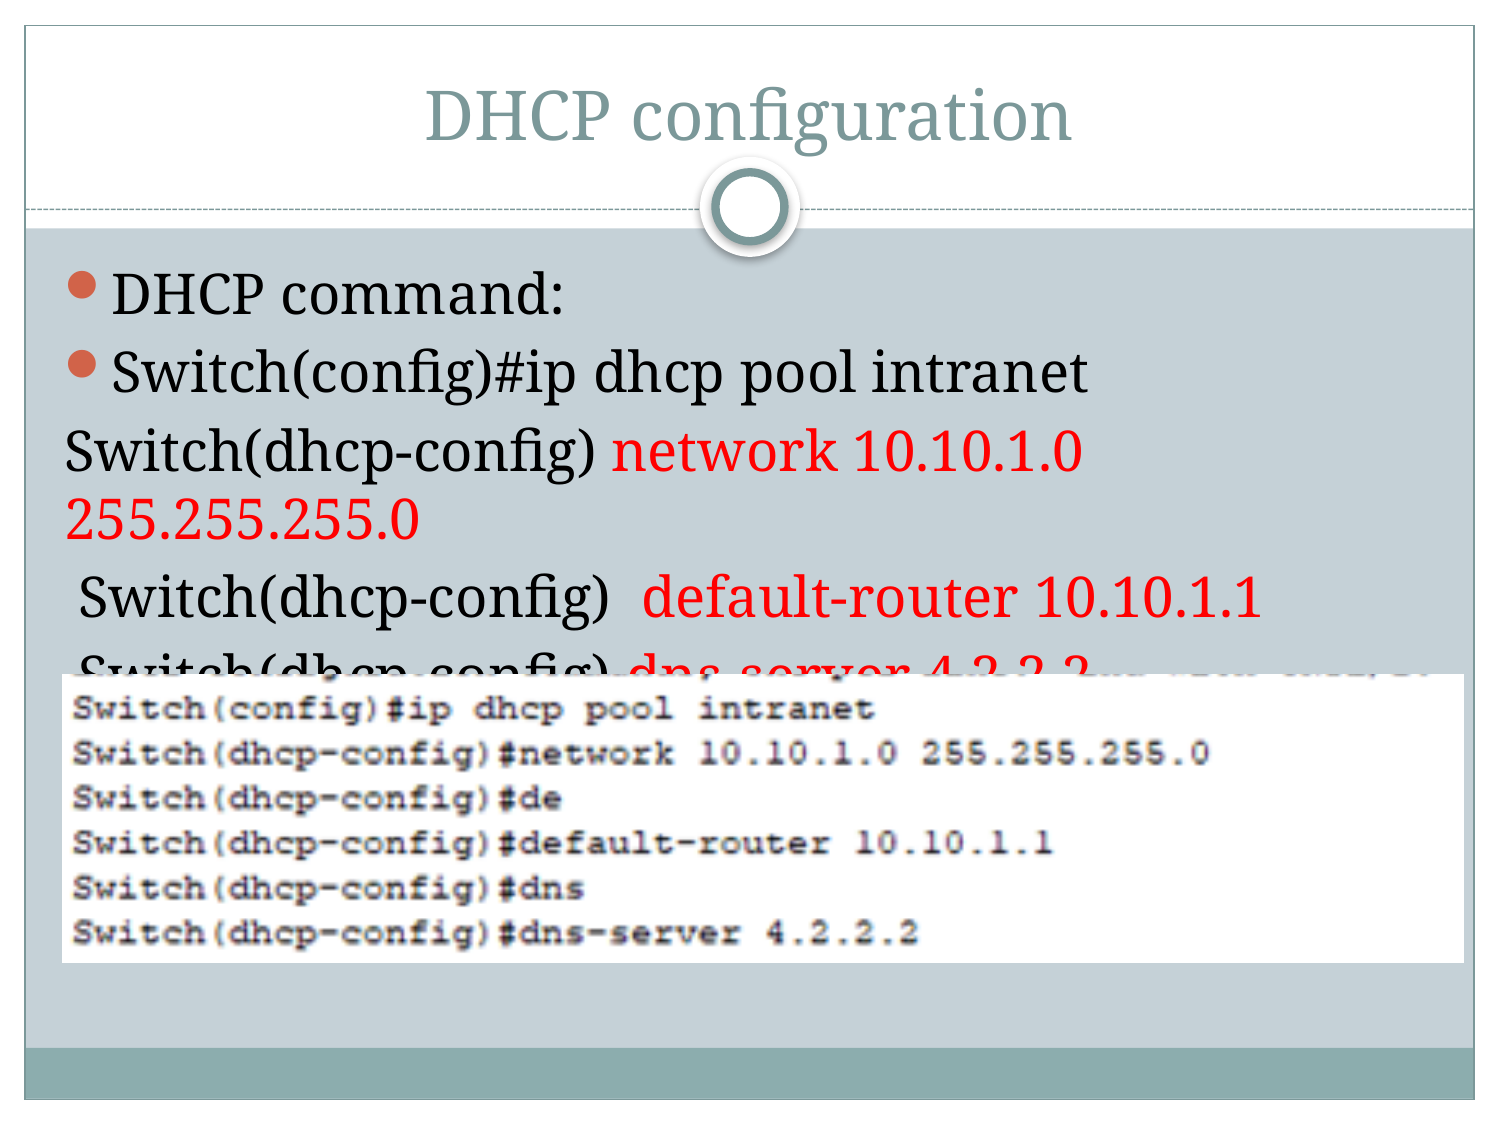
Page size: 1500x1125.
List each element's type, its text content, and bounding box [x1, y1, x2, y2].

list DHCP command: Switch(config)#ip dhcp pool intranet Switch(dhcp-config) network 10.10.1.0 255.255.255.0 Switch(dhcp-config) default-router 10.10.1.1 Switch(dhcp-config) dns-server 4.2.2.2 [49, 250, 1445, 1001]
title DHCP configuration [49, 37, 1450, 162]
picture [62, 674, 1464, 963]
